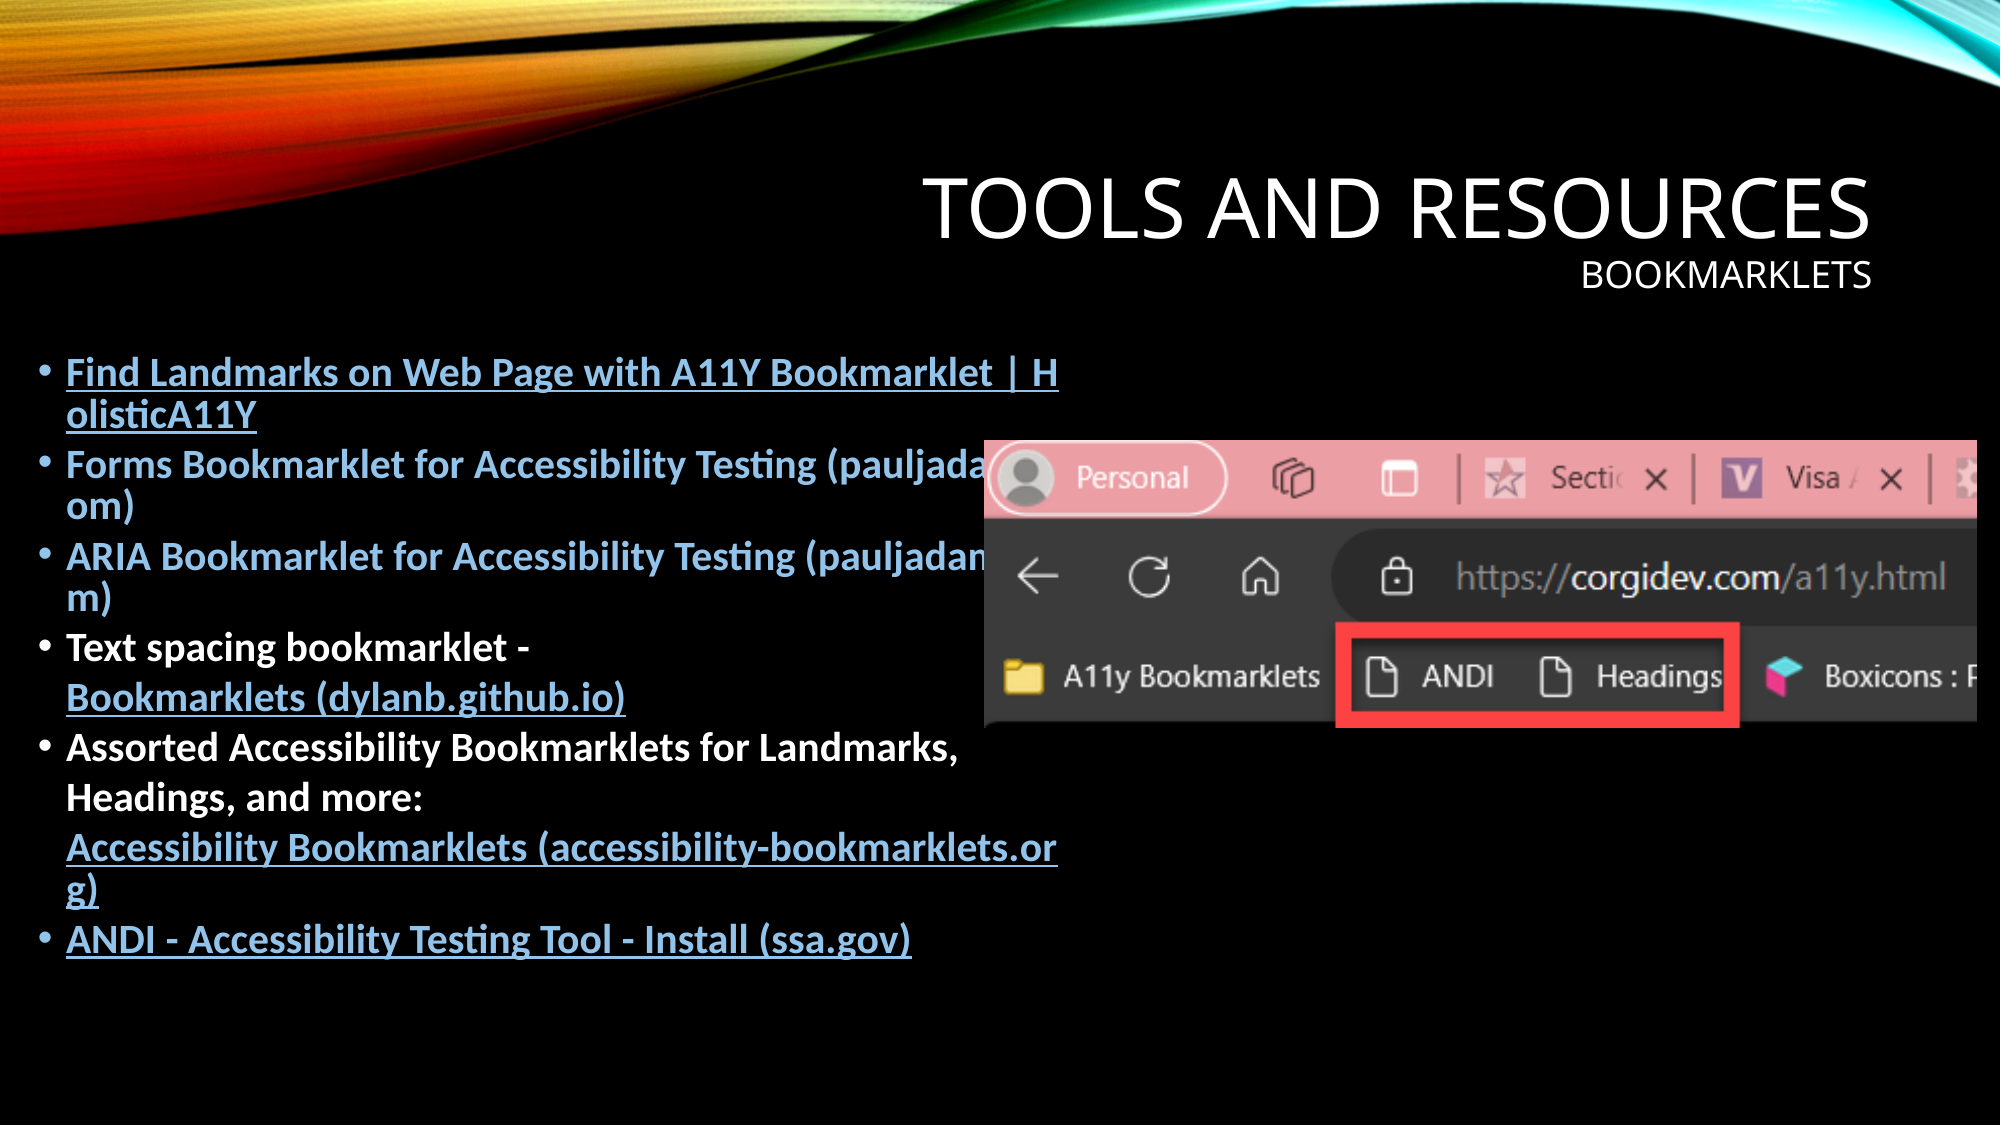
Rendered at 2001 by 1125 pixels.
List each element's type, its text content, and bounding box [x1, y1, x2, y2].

picture [0, 0, 2000, 237]
title Tools and resources Bookmarklets [0, 125, 1888, 338]
text_box Find Landmarks on Web Page with A11Y Bookmarklet | HolisticA11Y Forms Bookmarklet for Accessibility Testing (pauljadam.com) ARIA Bookmarklet for Accessibility Testing (pauljadam.com) Text spacing bookmarklet - Bookmarklets (dylanb.github.io) Assorted Accessibility Bookmarklets for Landmarks, Headings, and more: Accessibility Bookmarklets (accessibility-bookmarklets.org) ANDI - Accessibility Testing Tool - Install (ssa.gov) [23, 337, 1090, 803]
picture [984, 440, 1978, 729]
